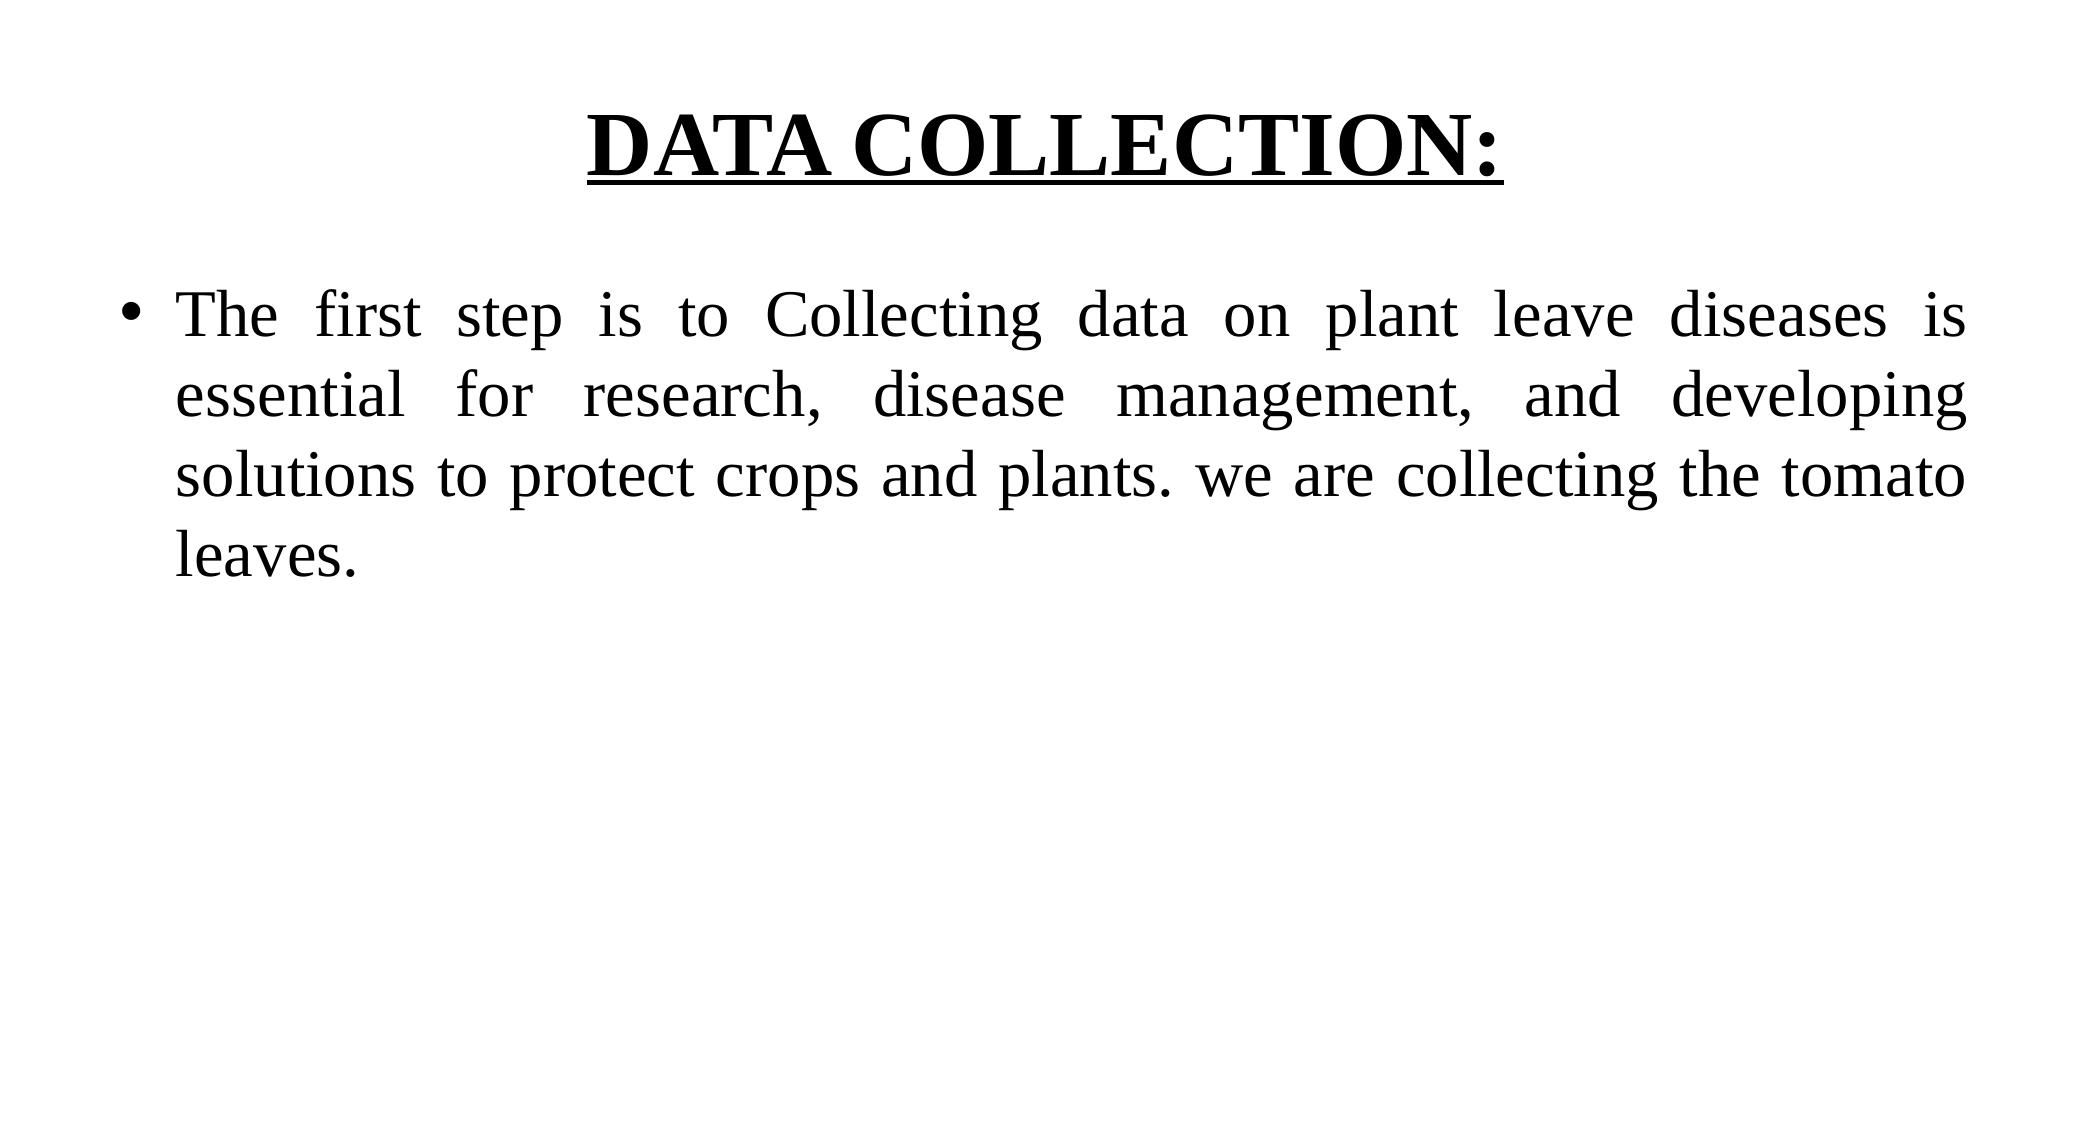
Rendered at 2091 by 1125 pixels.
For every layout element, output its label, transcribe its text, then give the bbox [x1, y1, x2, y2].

list The first step is to Collecting data on plant leave diseases is essential for research, disease management, and developing solutions to protect crops and plants. we are collecting the tomato leaves. [104, 262, 1987, 1005]
title DATA COLLECTION: [104, 45, 1987, 233]
